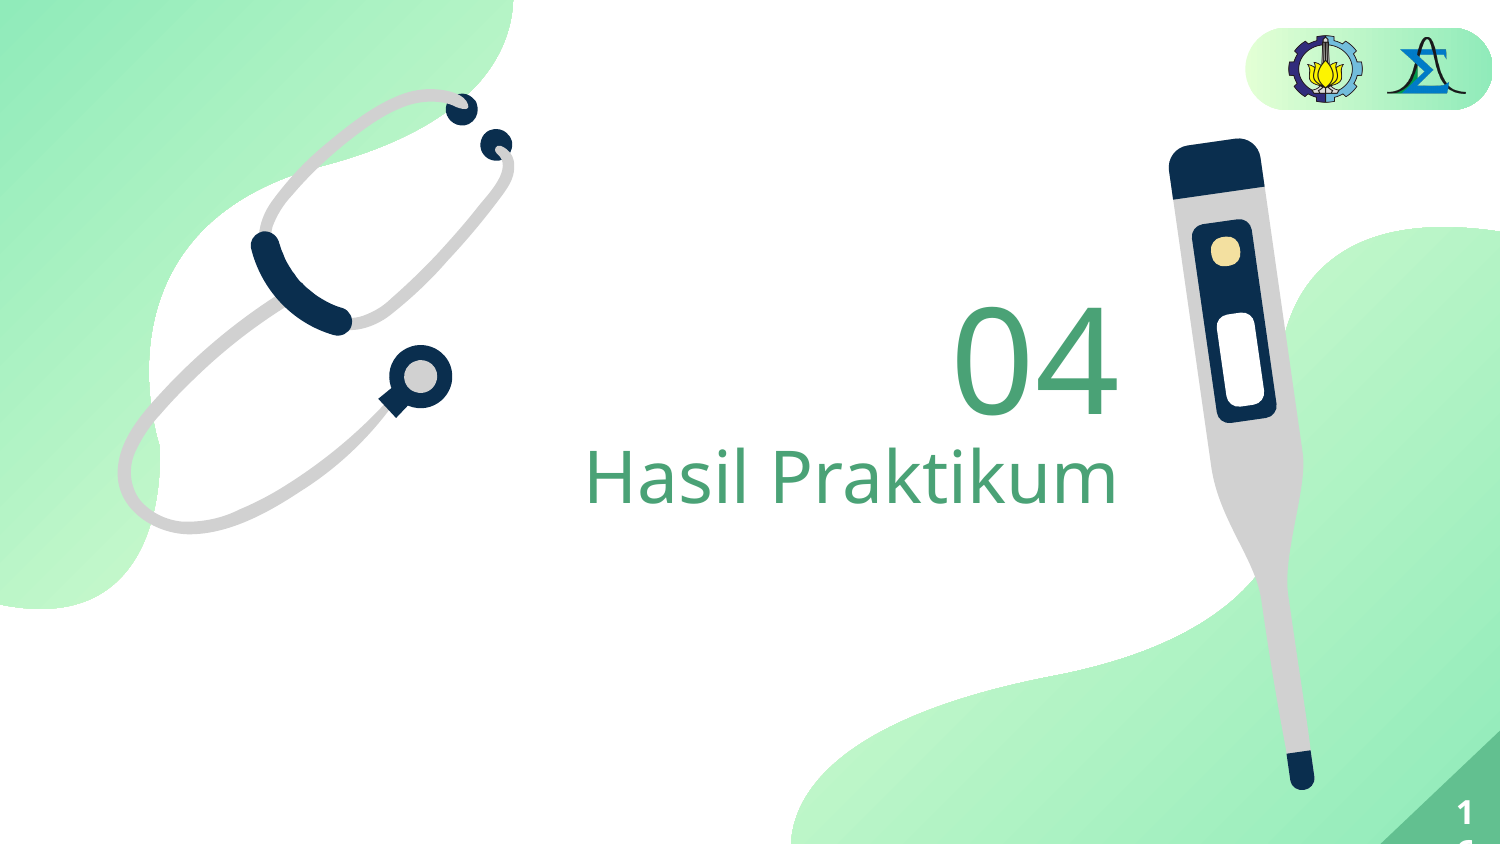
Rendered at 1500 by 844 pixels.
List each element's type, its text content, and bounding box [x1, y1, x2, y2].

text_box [1245, 27, 1493, 111]
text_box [1380, 728, 1500, 844]
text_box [1211, 138, 1305, 794]
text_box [51, 154, 568, 475]
title Hasil Praktikum [479, 415, 1135, 517]
title 04 [572, 251, 1136, 409]
